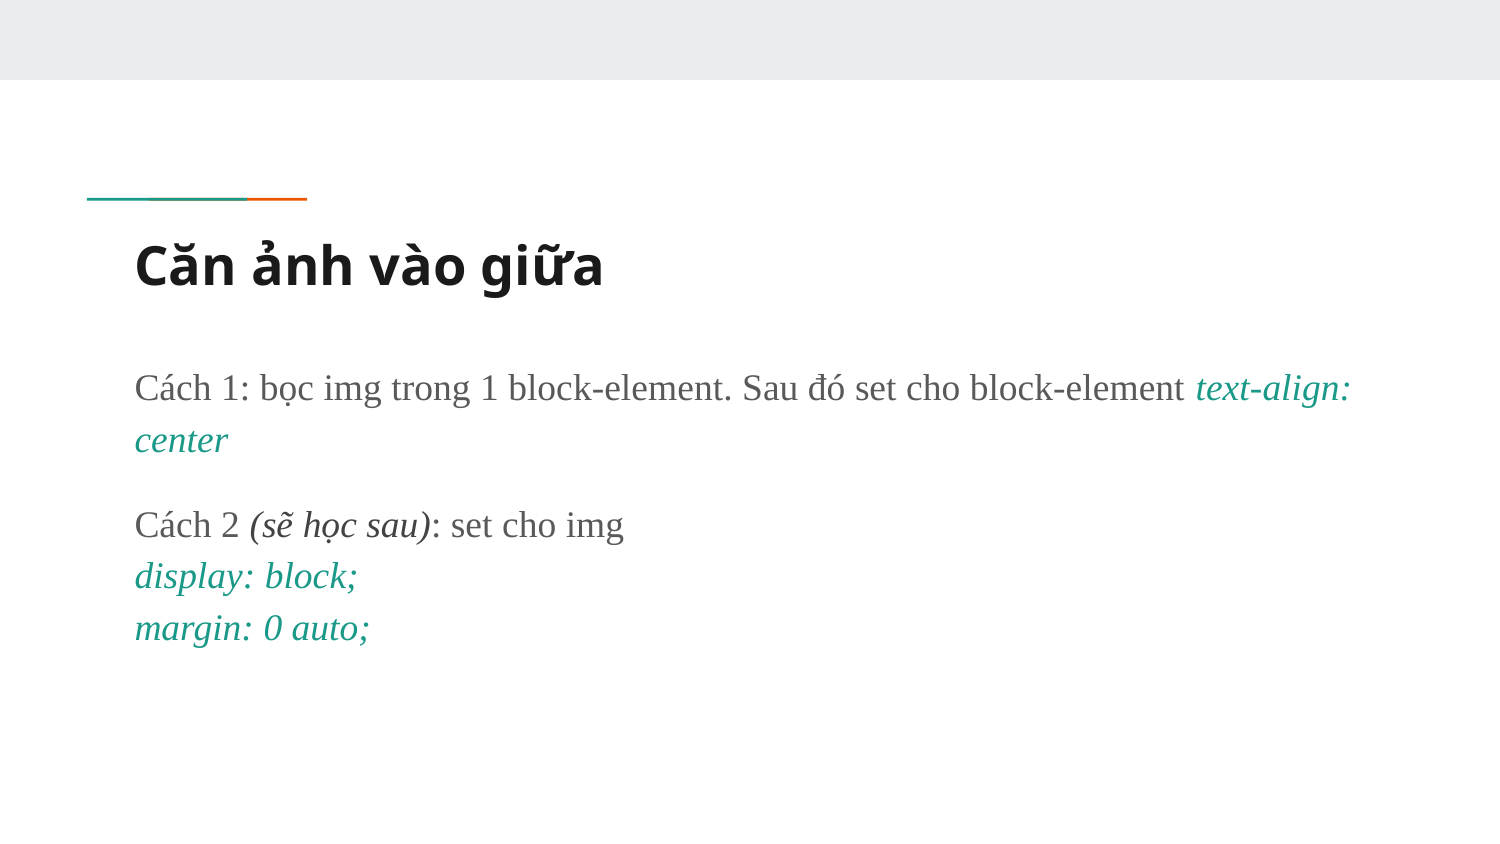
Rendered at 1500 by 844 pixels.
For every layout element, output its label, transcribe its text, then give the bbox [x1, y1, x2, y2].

list Cách 1: bọc img trong 1 block-element. Sau đó set cho block-element text-align: center Cách 2 (sẽ học sau): set cho img display: block; margin: 0 auto; [119, 341, 1381, 712]
title Căn ảnh vào giữa [119, 216, 1381, 305]
